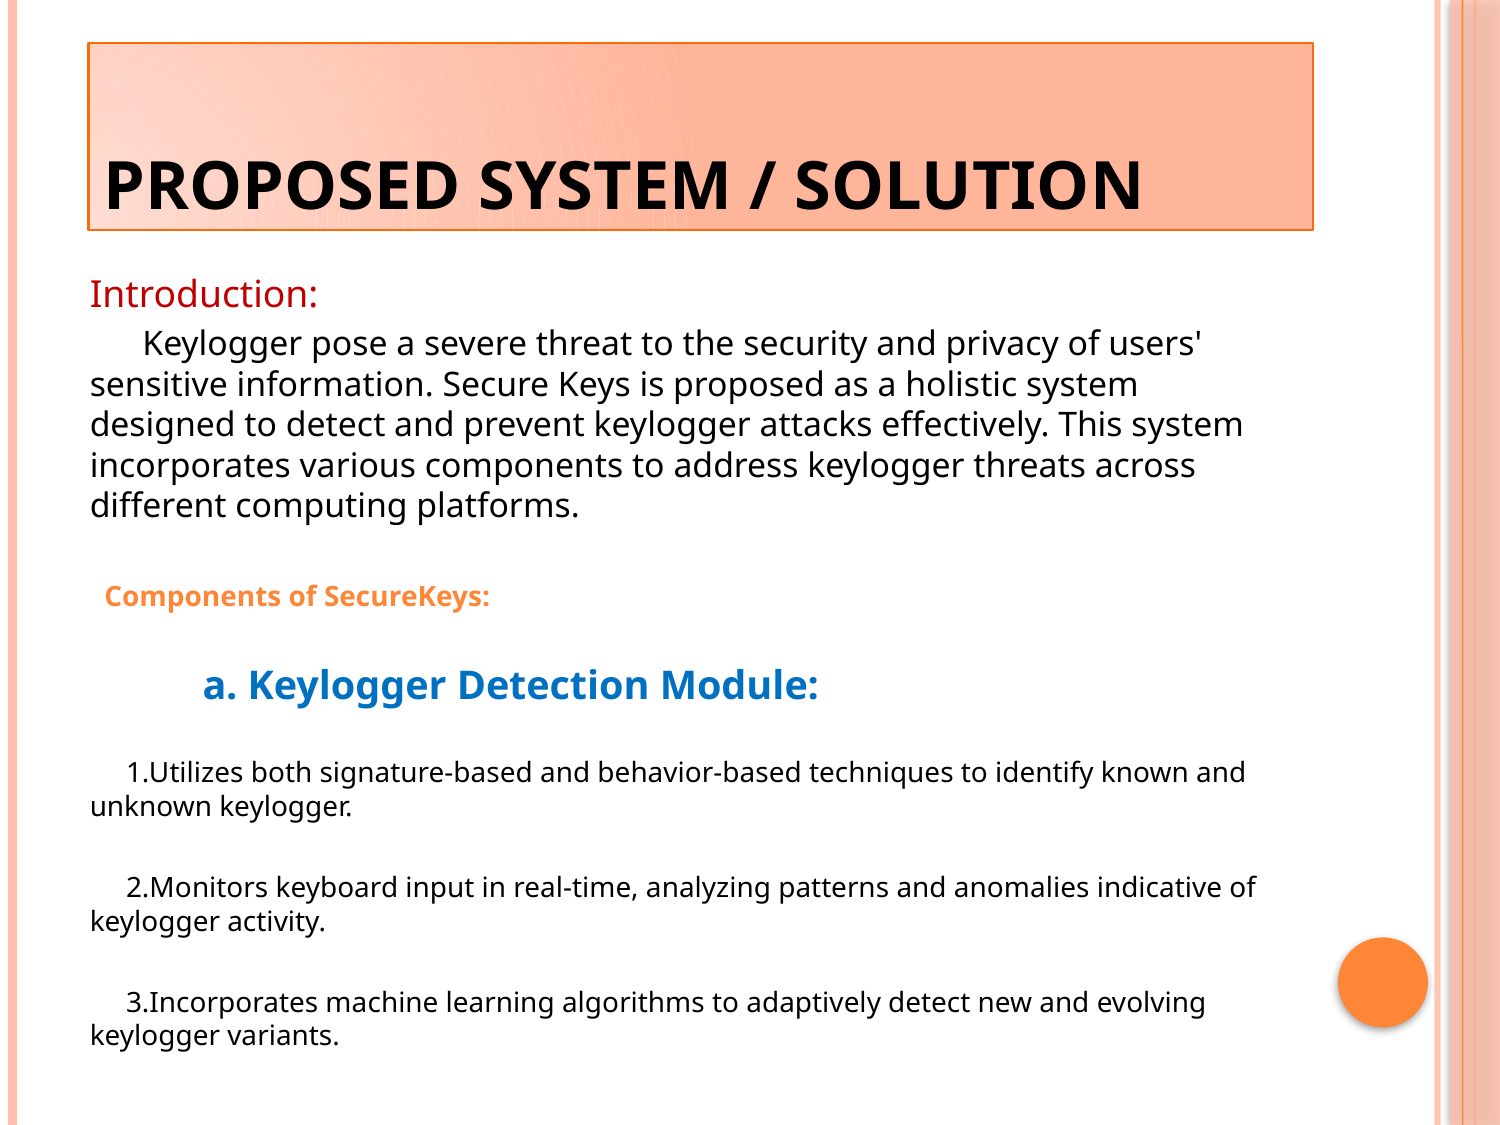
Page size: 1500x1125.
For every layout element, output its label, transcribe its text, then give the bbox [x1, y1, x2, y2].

title Proposed system / solution [87, 42, 1314, 231]
list Introduction: Keylogger pose a severe threat to the security and privacy of users' sensitive information. Secure Keys is proposed as a holistic system designed to detect and prevent keylogger attacks effectively. This system incorporates various components to address keylogger threats across different computing platforms. Components of SecureKeys: a. Keylogger Detection Module: 1.Utilizes both signature-based and behavior-based techniques to identify known and unknown keylogger. 2.Monitors keyboard input in real-time, analyzing patterns and anomalies indicative of keylogger activity. 3.Incorporates machine learning algorithms to adaptively detect new and evolving keylogger variants. [75, 262, 1300, 1062]
